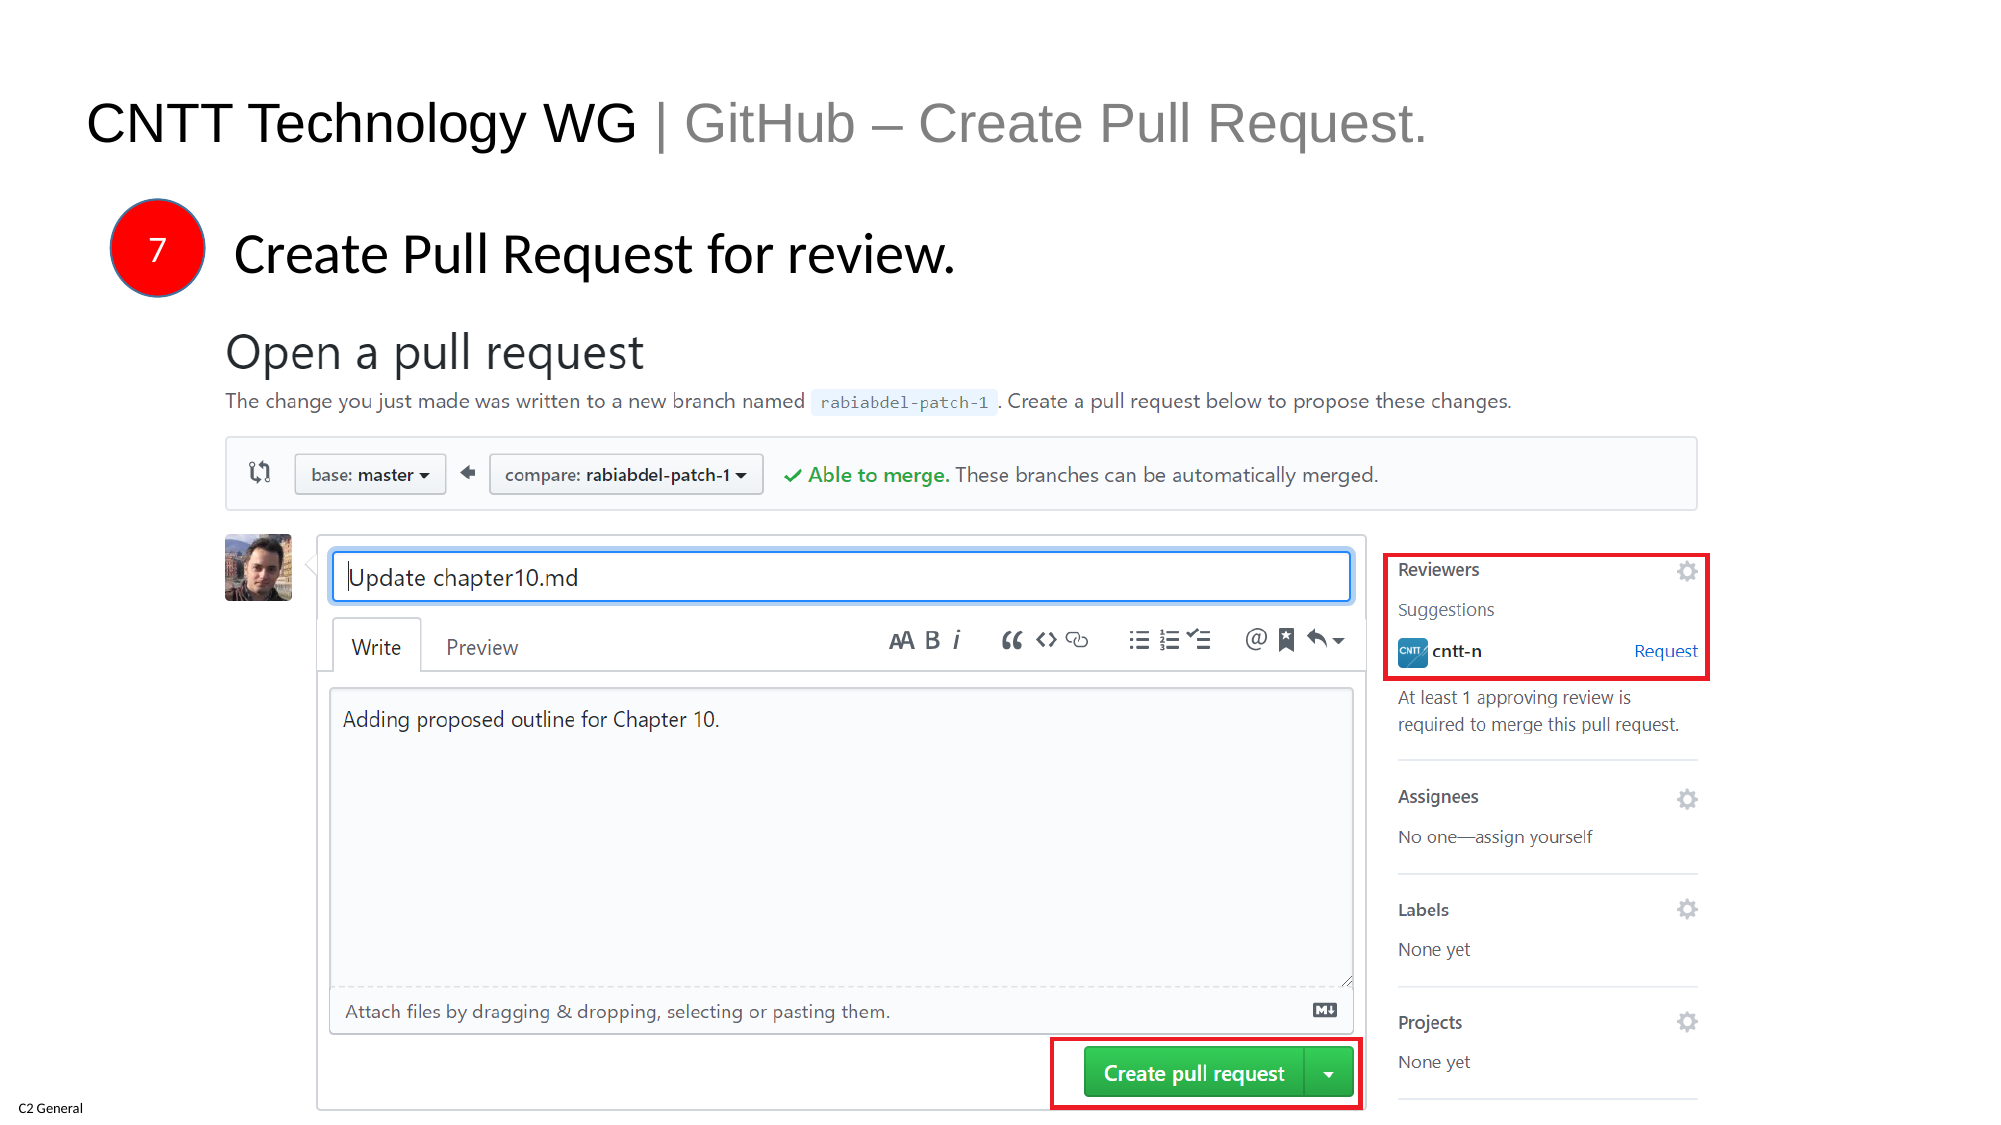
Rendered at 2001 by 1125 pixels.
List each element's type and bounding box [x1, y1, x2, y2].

text_box [110, 199, 1753, 297]
picture [219, 326, 1711, 1115]
